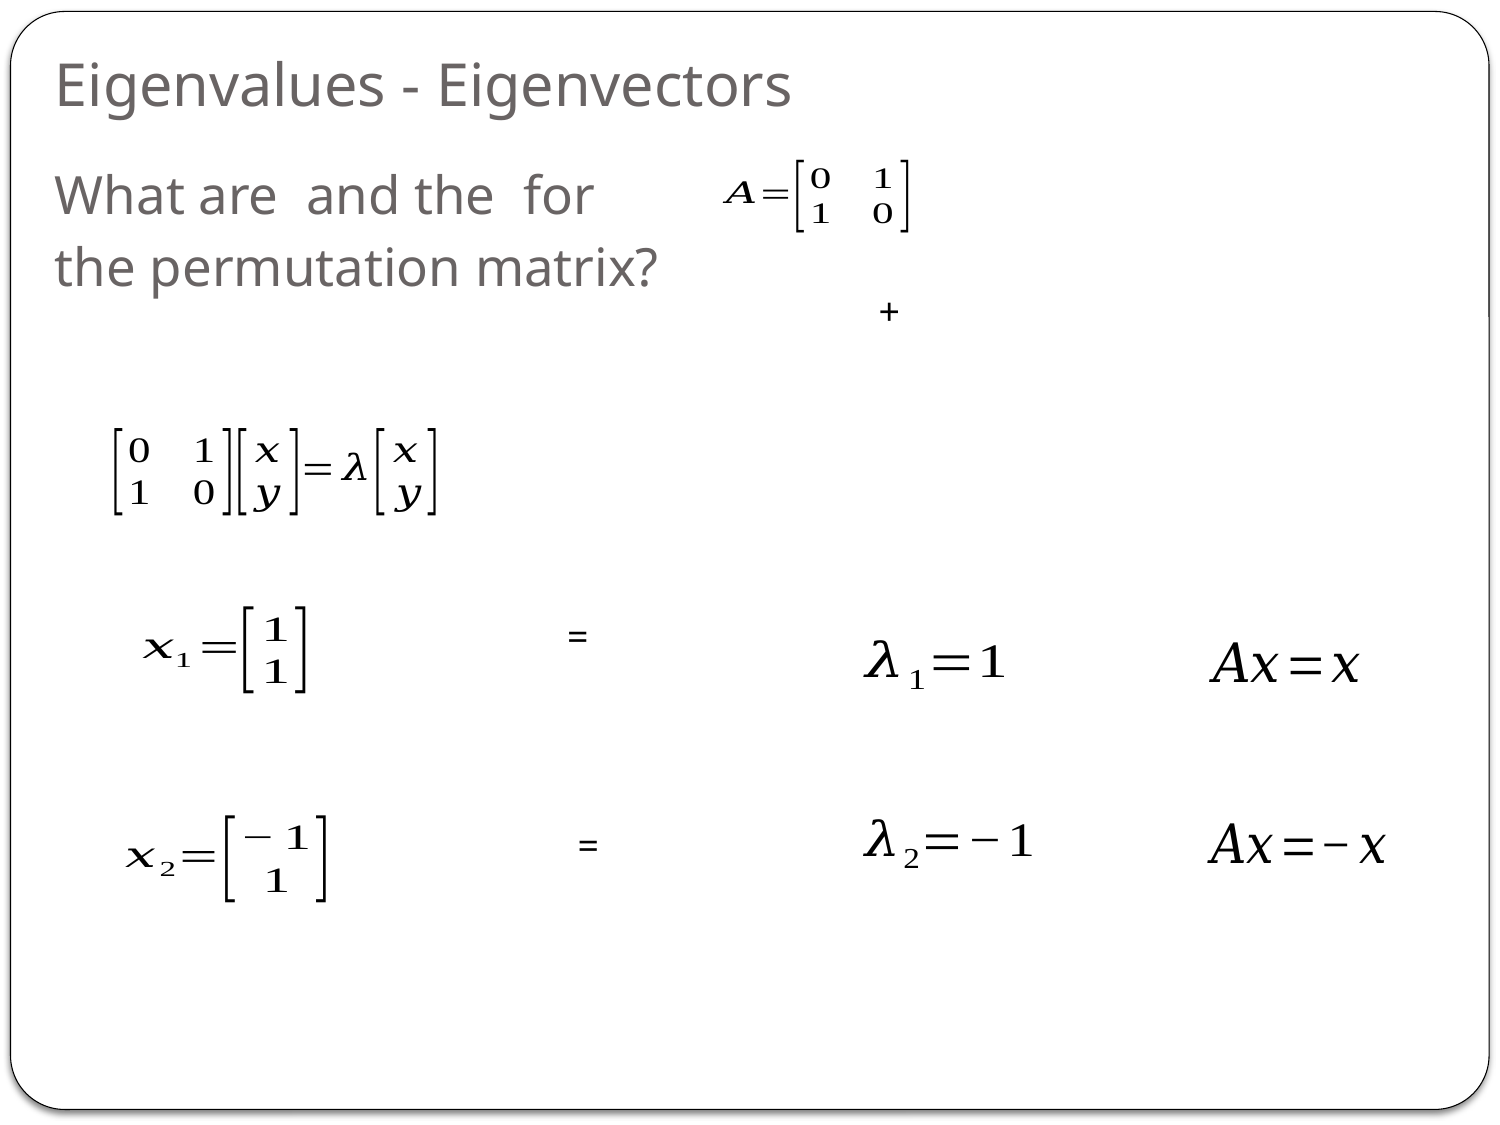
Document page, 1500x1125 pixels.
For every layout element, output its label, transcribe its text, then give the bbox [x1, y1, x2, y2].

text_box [691, 280, 1121, 441]
text_box Eigenvalues - Eigenvectors [40, 36, 857, 197]
